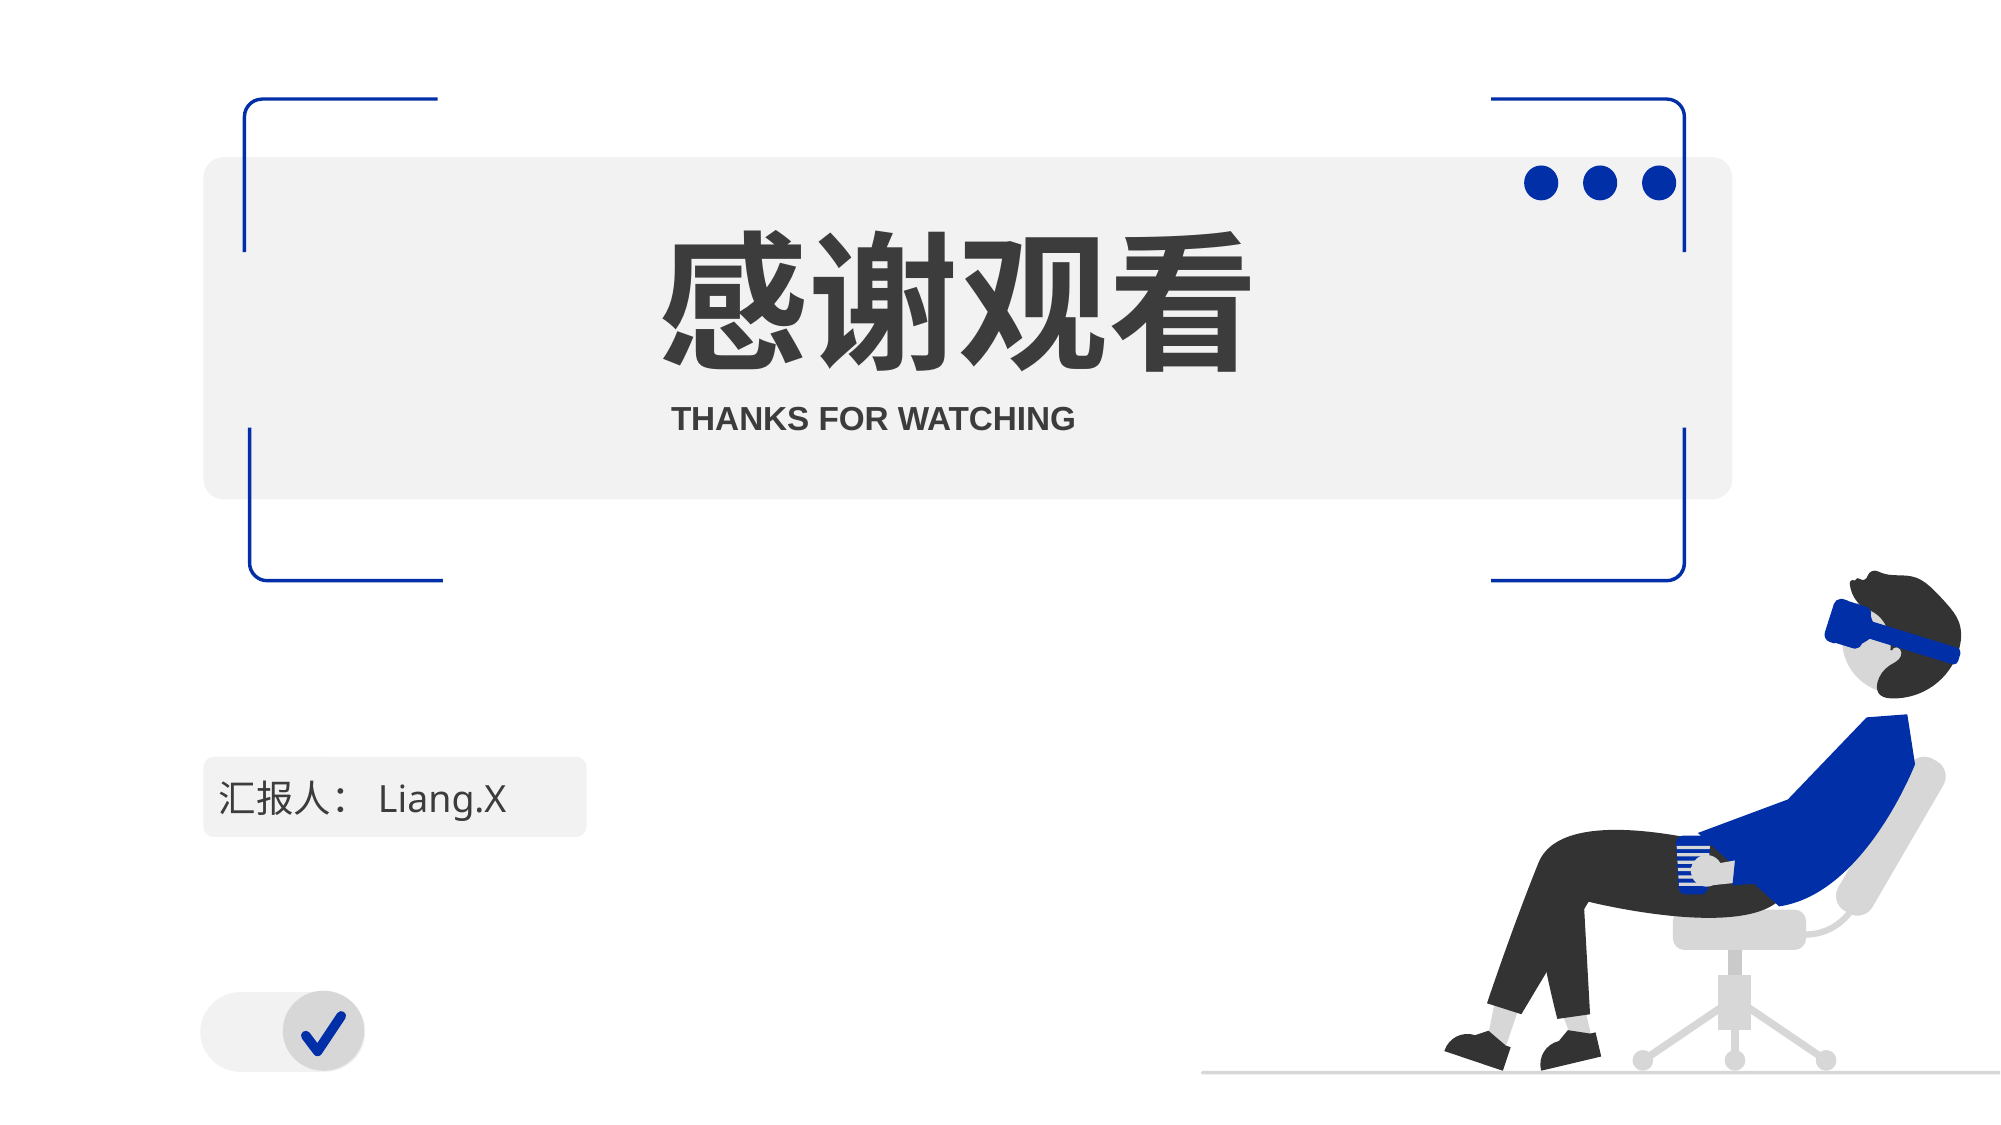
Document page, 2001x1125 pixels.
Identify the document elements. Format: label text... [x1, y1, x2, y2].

text_box 汇报人：Liang.X [218, 766, 572, 821]
text_box 感谢观看 [643, 200, 1273, 396]
text_box THANKS FOR WATCHING [656, 389, 1282, 445]
